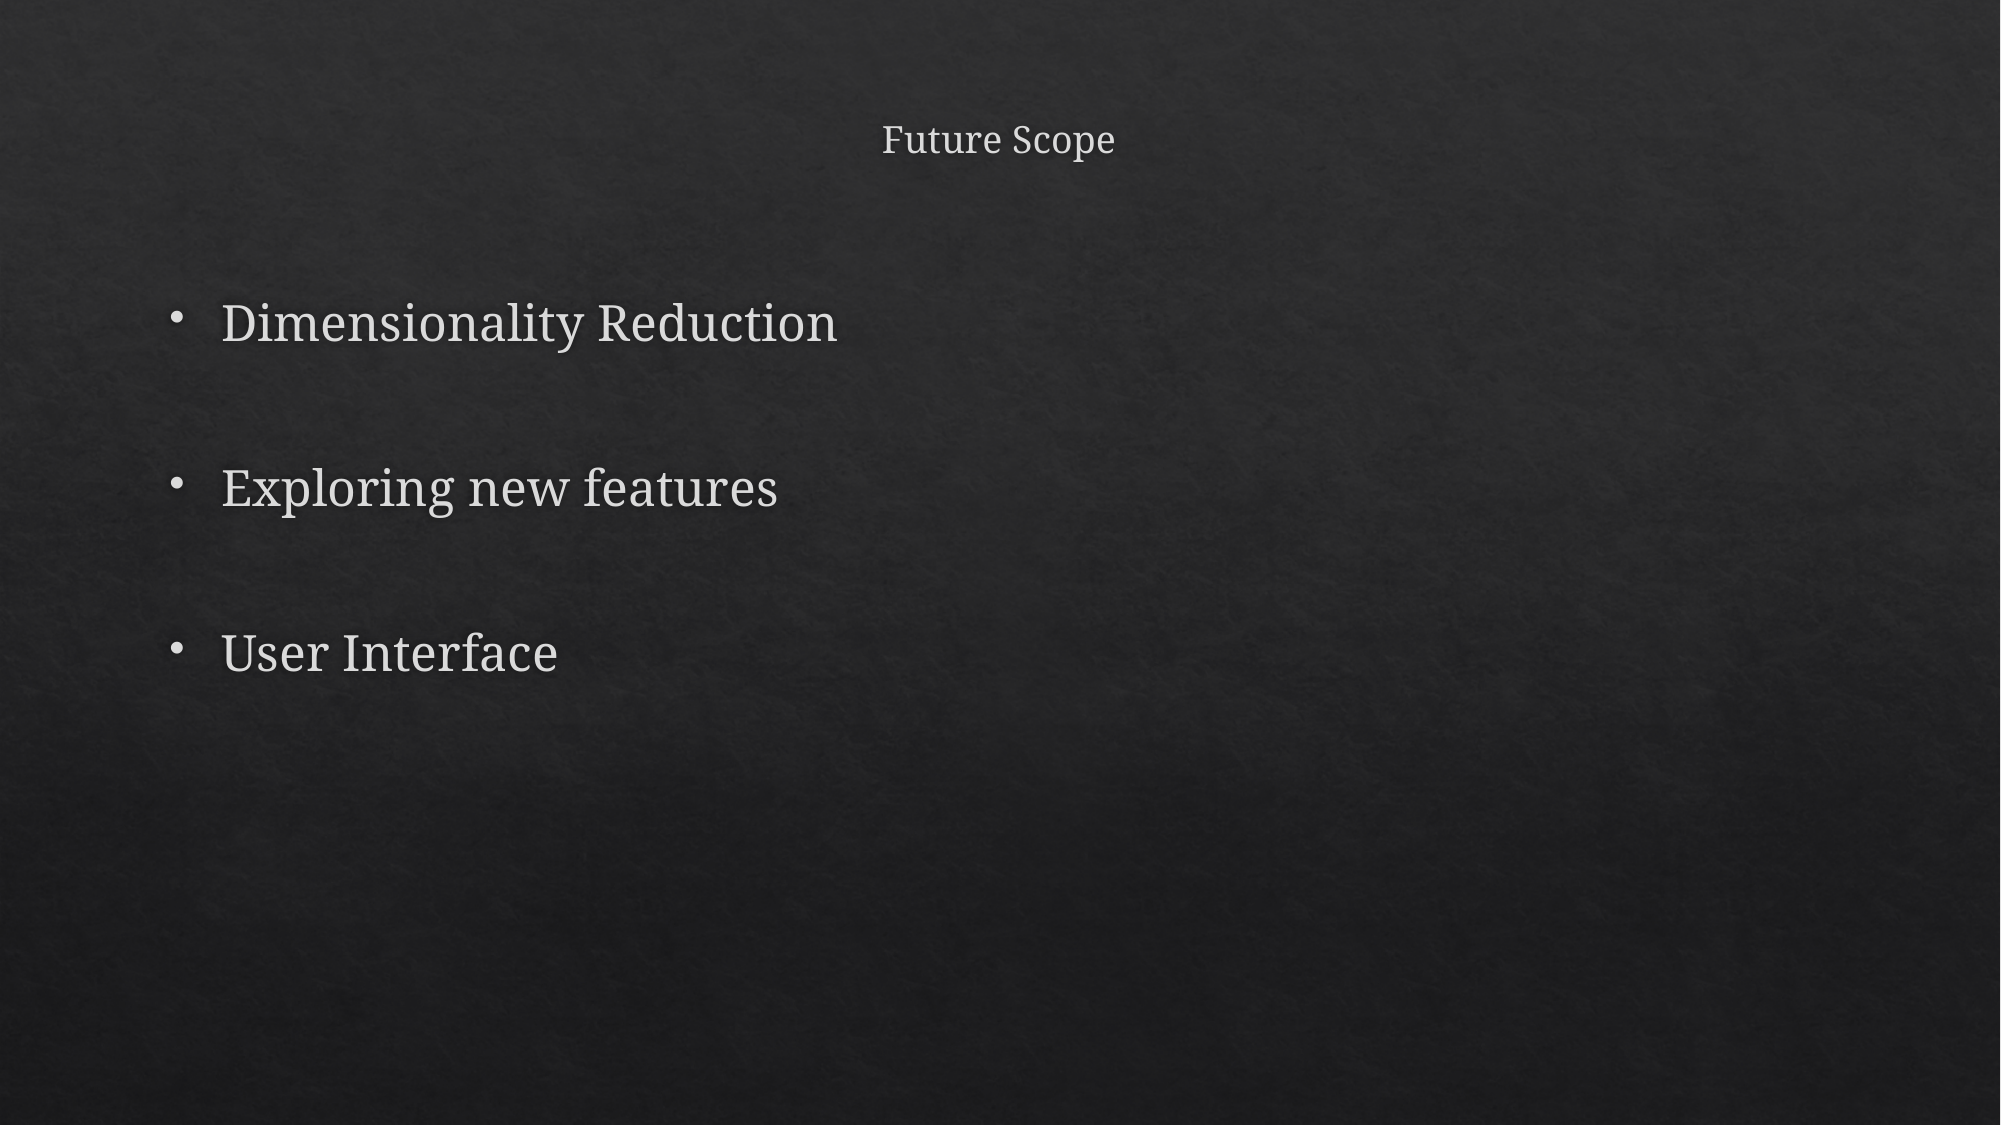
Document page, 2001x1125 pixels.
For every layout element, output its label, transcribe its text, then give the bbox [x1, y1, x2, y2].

list Dimensionality Reduction Exploring new features User Interface [149, 284, 1849, 950]
title Future Scope [149, 59, 1849, 219]
